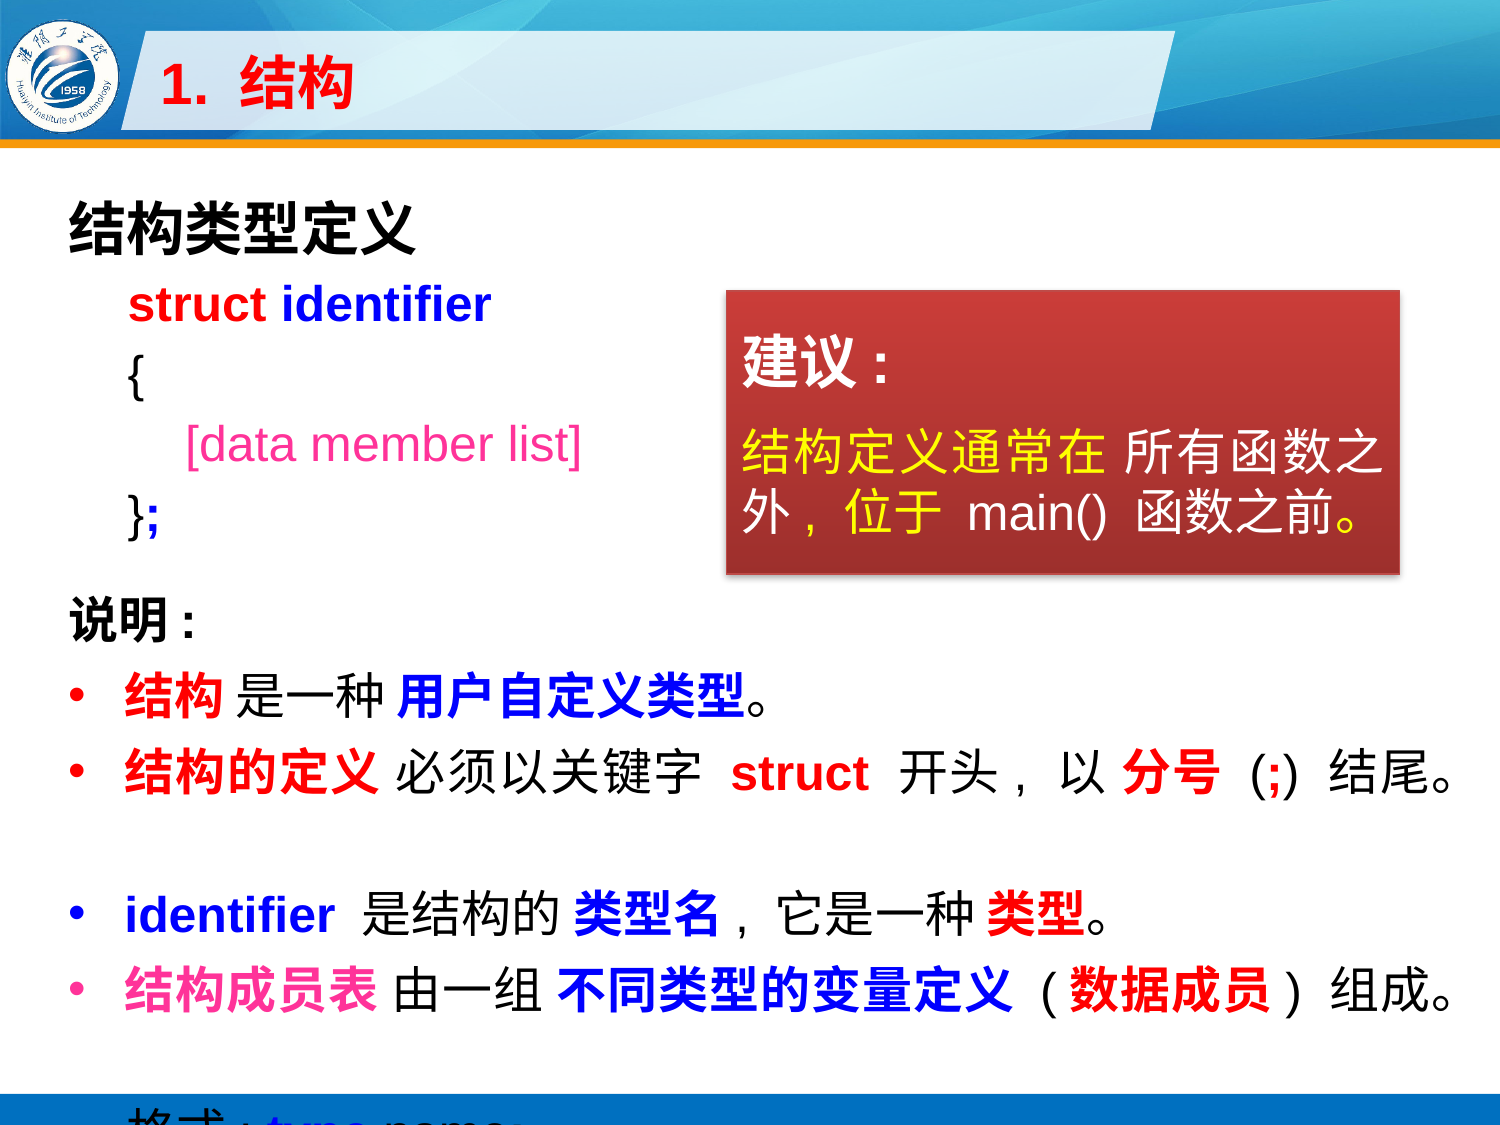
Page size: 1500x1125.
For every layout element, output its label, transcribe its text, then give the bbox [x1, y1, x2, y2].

picture [0, 0, 1500, 139]
list 结构类型定义 struct identifier { [data member list] }; 说明: 结构 是一种 用户自定义类型。 结构的定义 必须以关键字 struct 开头, 以 分号 (;) 结尾。 identifier 是结构的 类型名, 它是一种 类型。 结构成员表 由一组 不同类型的变量定义 (数据成员) 组成。 格式: type name; [53, 170, 1447, 1094]
title 1. 结构 [145, 39, 1176, 123]
text_box 建议: 结构定义通常在 所有函数之外, 位于 main() 函数之前。 [726, 290, 1400, 575]
